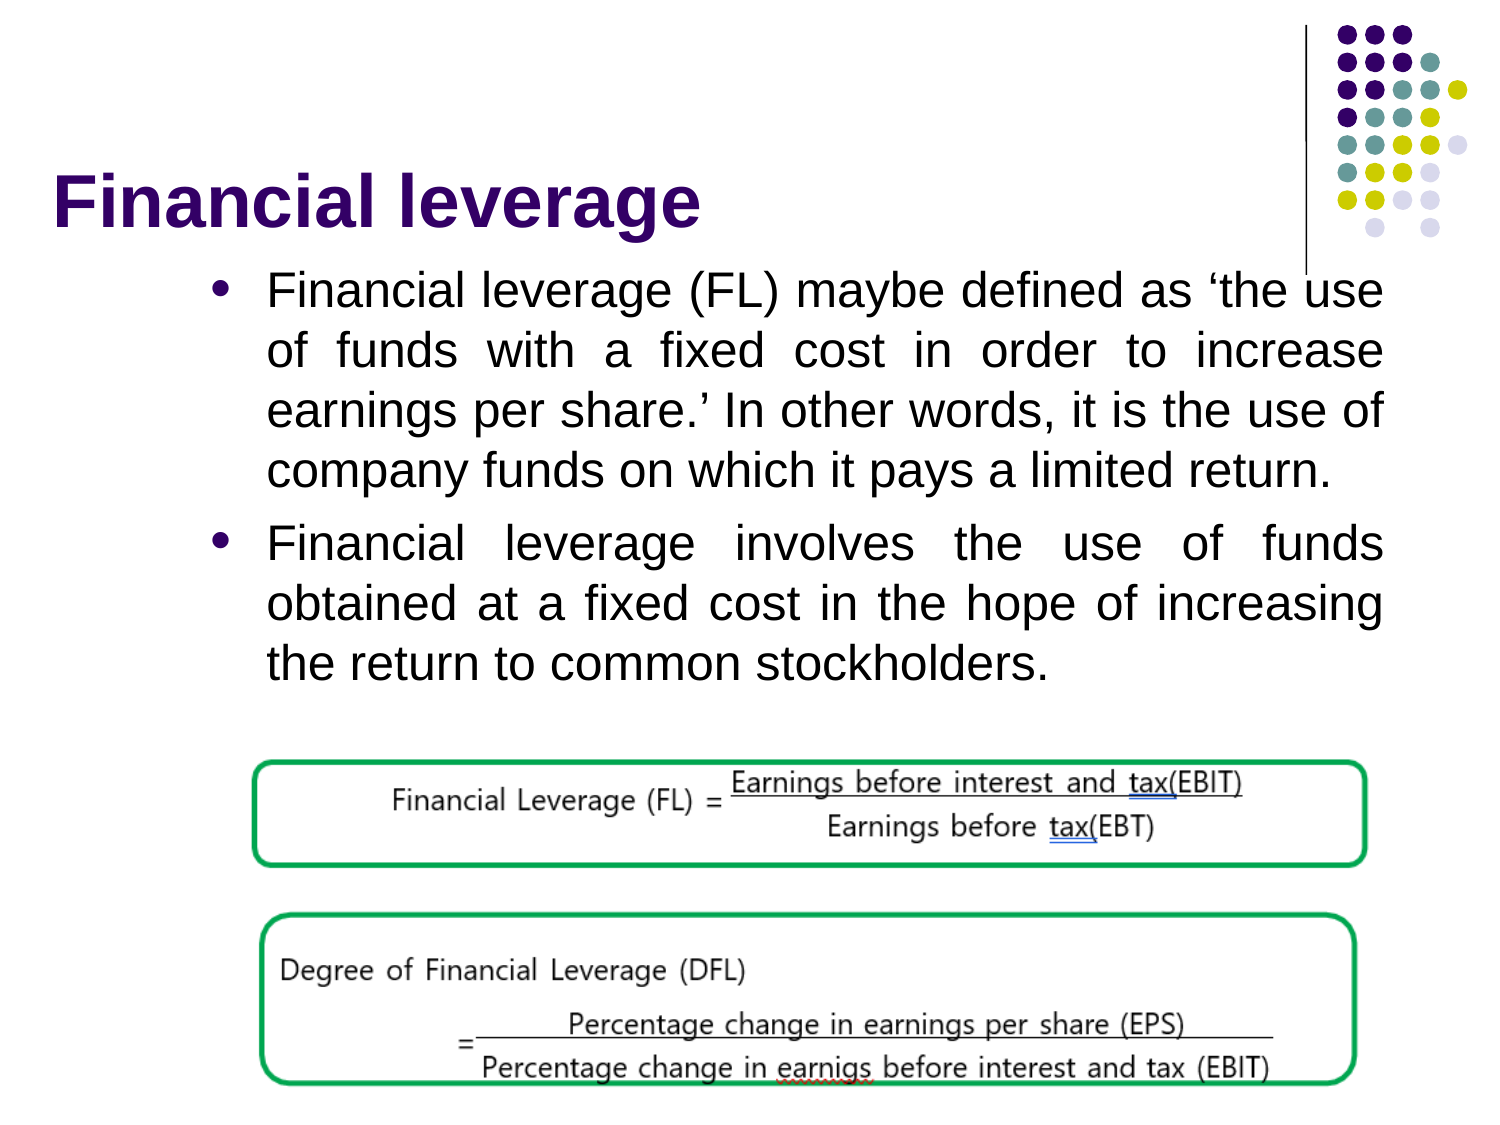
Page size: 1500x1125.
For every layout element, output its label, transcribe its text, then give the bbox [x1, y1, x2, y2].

title Financial leverage [37, 37, 1300, 250]
list Financial leverage (FL) maybe defined as ‘the use of funds with a fixed cost in order to increase earnings per share.’ In other words, it is the use of company funds on which it pays a limited return. Financial leverage involves the use of funds obtained at a fixed cost in the hope of increasing the return to common stockholders. [187, 249, 1400, 974]
picture [235, 895, 1401, 1098]
picture [230, 739, 1381, 876]
